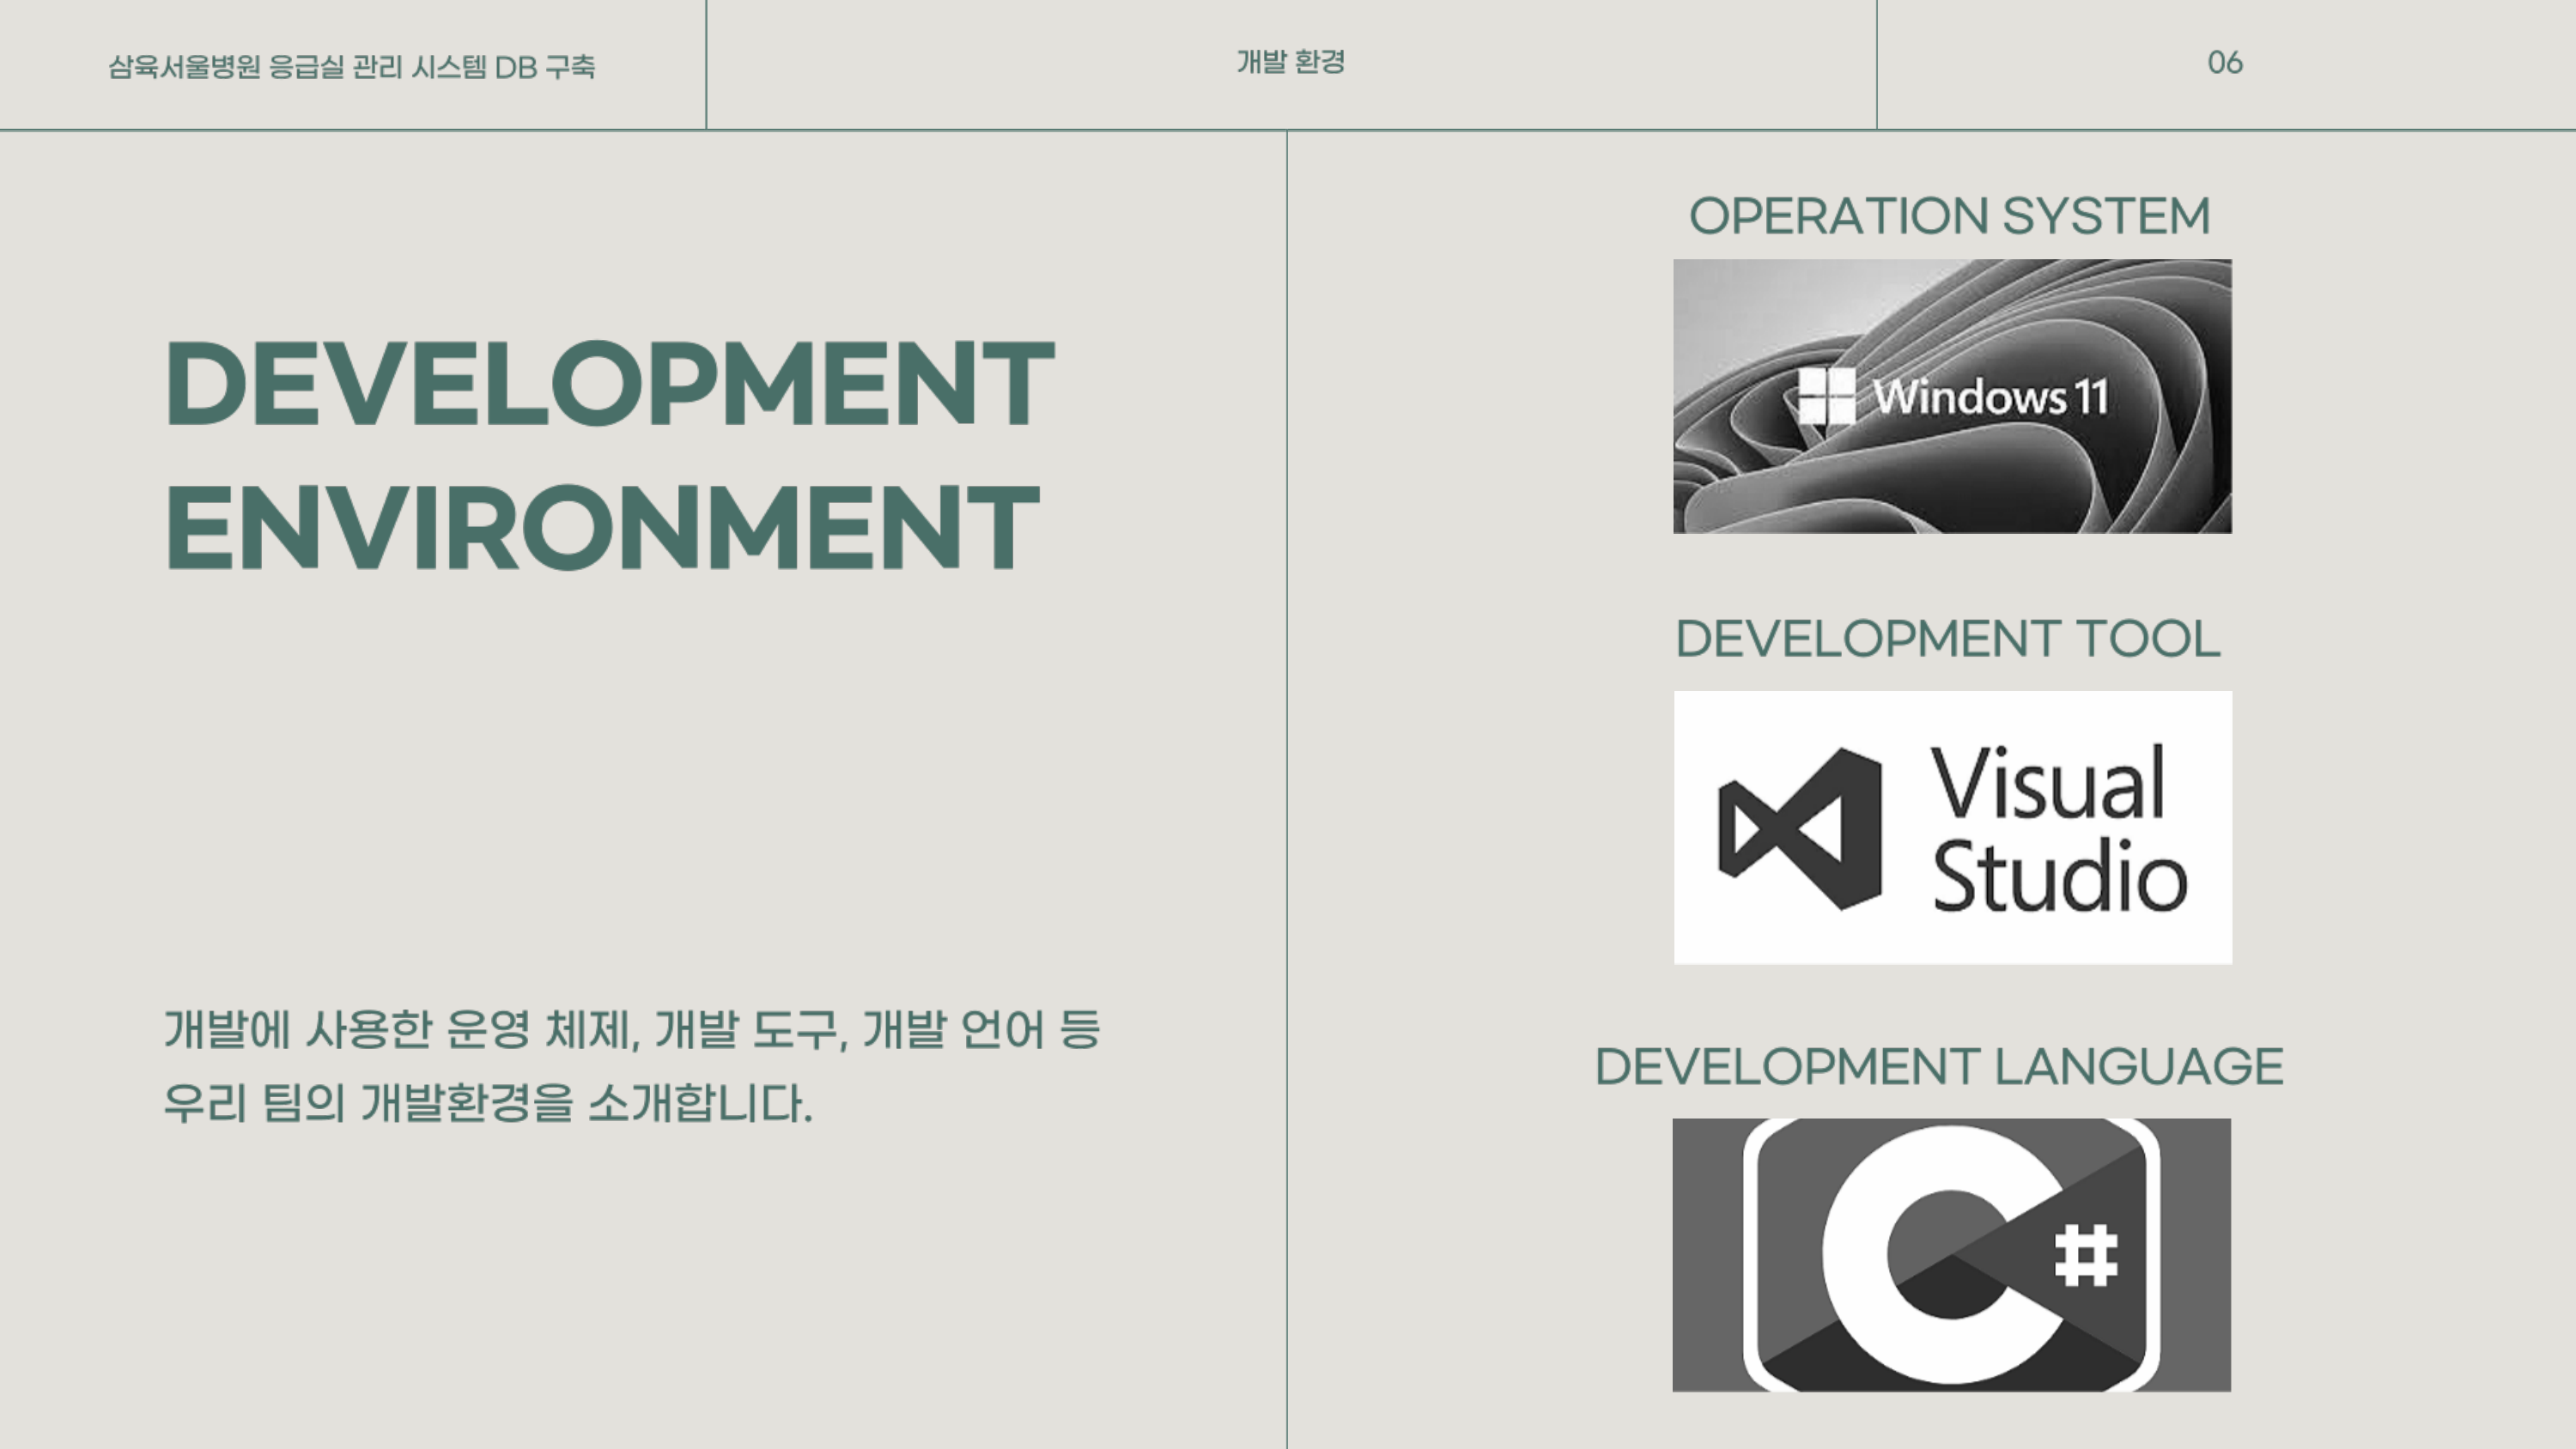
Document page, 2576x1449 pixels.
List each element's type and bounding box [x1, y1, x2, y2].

picture [1682, 183, 2227, 257]
text_box [0, 129, 2576, 132]
picture [0, 42, 610, 98]
picture [155, 996, 1122, 1146]
picture [1668, 605, 2243, 689]
text_box [1674, 695, 2233, 965]
picture [147, 283, 1102, 619]
picture [1871, 0, 2257, 129]
text_box [1672, 1119, 2233, 1392]
picture [700, 0, 1358, 129]
text_box [1673, 259, 2233, 534]
text_box [1811, 64, 1942, 67]
picture [1588, 1034, 2302, 1107]
text_box [640, 64, 771, 67]
